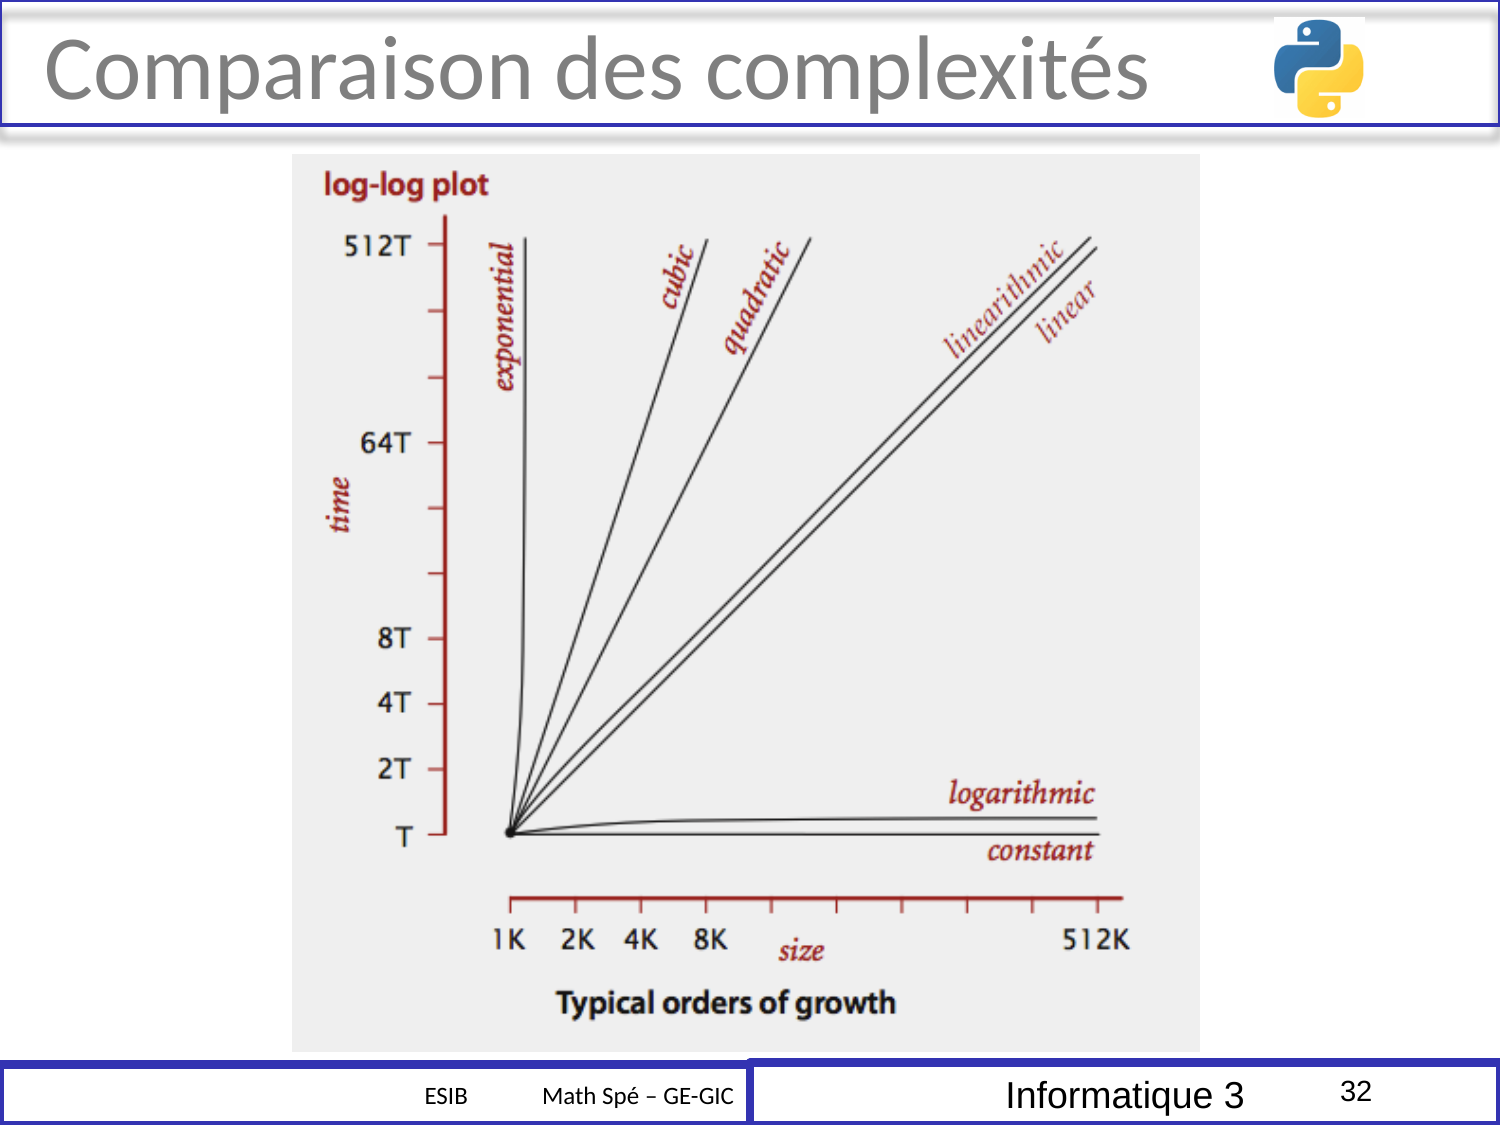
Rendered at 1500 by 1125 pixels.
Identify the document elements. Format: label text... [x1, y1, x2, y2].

picture [292, 154, 1200, 1053]
slide_number 32 [1325, 1065, 1500, 1125]
title Comparaison des complexités [0, 0, 1463, 125]
